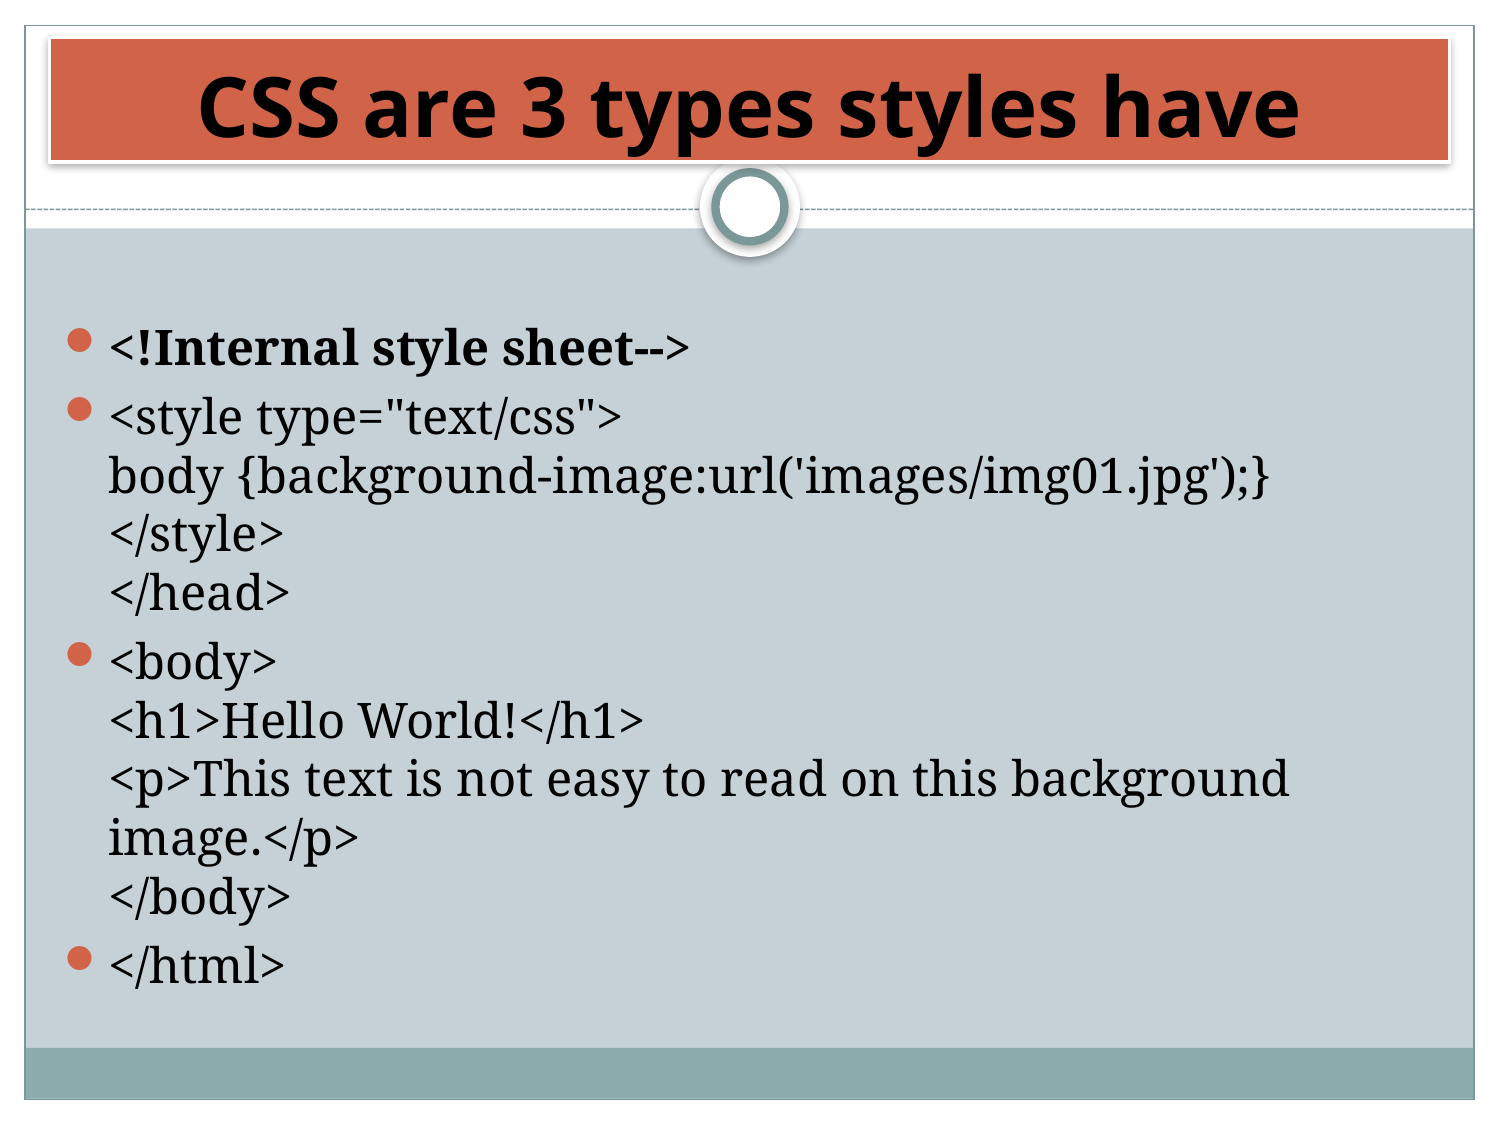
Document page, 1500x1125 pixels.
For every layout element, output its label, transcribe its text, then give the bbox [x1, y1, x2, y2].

title CSS are 3 types styles have [48, 36, 1451, 164]
list <!Internal style sheet--> <style type="text/css"> body {background-image:url('images/img01.jpg');} </style> </head> <body> <h1>Hello World!</h1> <p>This text is not easy to read on this background image.</p> </body> </html> [49, 250, 1445, 1001]
